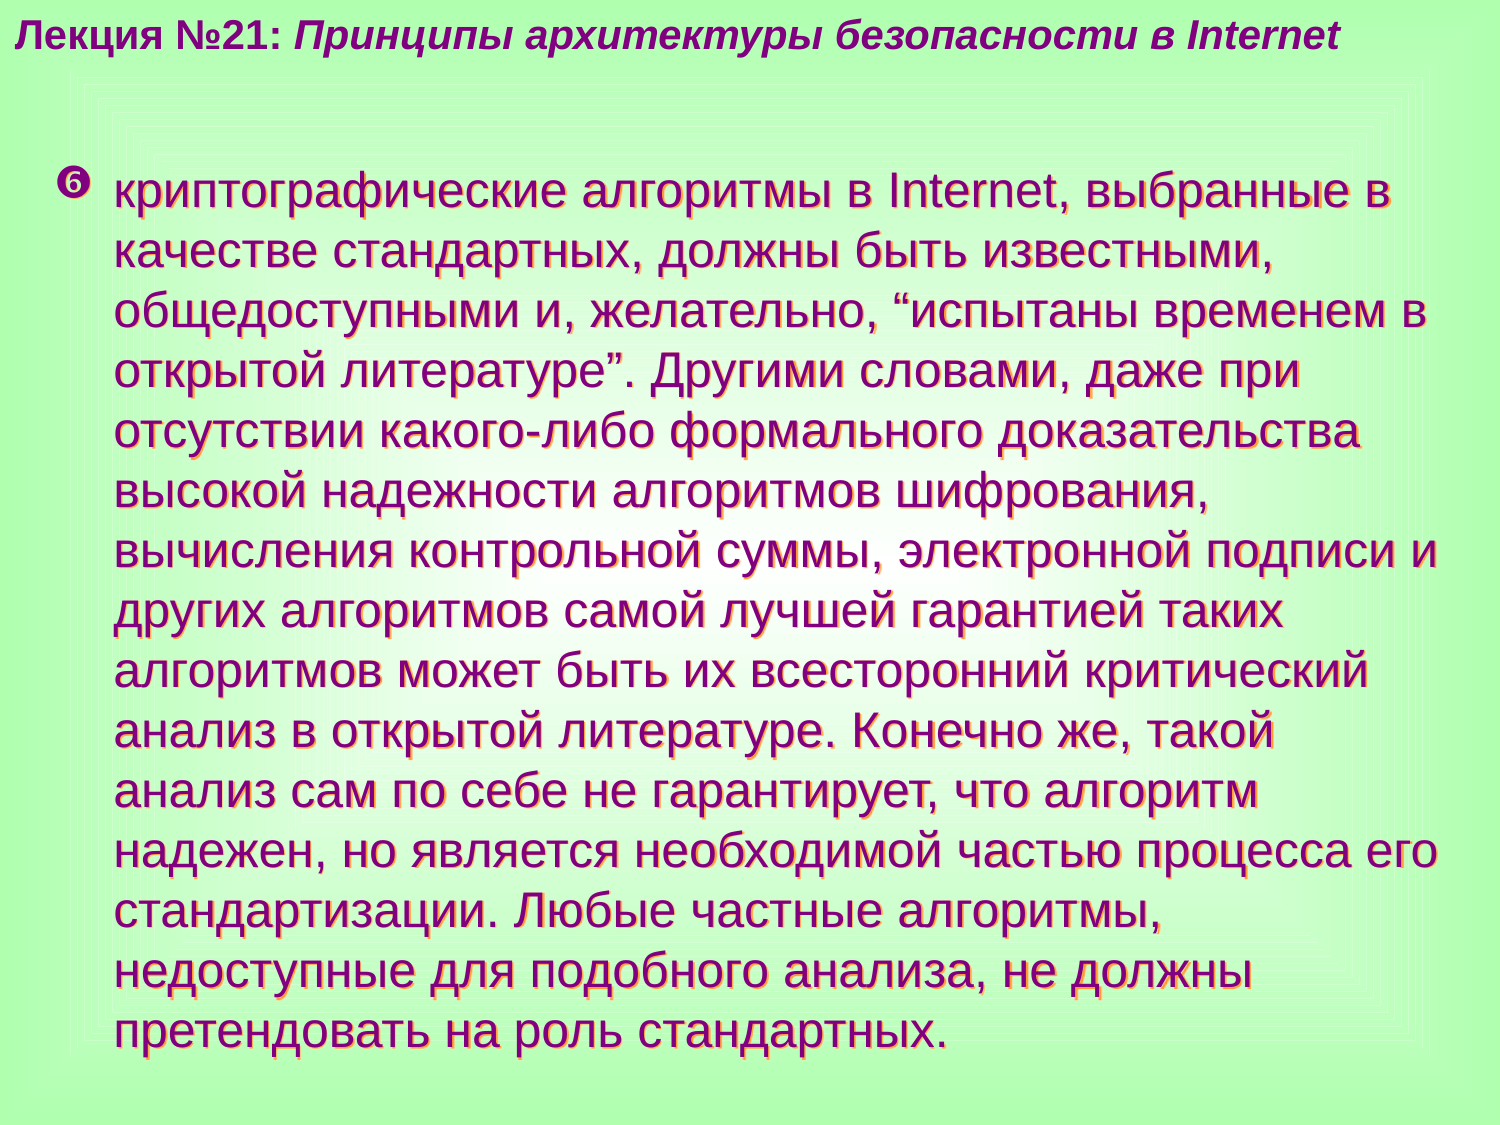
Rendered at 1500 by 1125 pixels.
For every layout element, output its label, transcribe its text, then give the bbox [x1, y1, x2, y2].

text_box криптографические алгоритмы в Internet, выбранные в качестве стандартных, должны быть известными, общедоступными и, желательно, “испытаны временем в открытой литературе”. Другими словами, даже при отсутствии какого-либо формального доказательства высокой надежности алгоритмов шифрования, вычисления контрольной суммы, электронной подписи и других алгоритмов самой лучшей гарантией таких алгоритмов может быть их всесторонний критический анализ в открытой литературе. Конечно же, такой анализ сам по себе не гарантирует, что алгоритм надежен, но является необходимой частью процесса его стандартизации. Любые частные алгоритмы, недоступные для подобного анализа, не должны претендовать на роль стандартных. [38, 149, 1459, 1065]
text_box Лекция №21: Принципы архитектуры безопасности в Internet [0, 0, 1500, 65]
